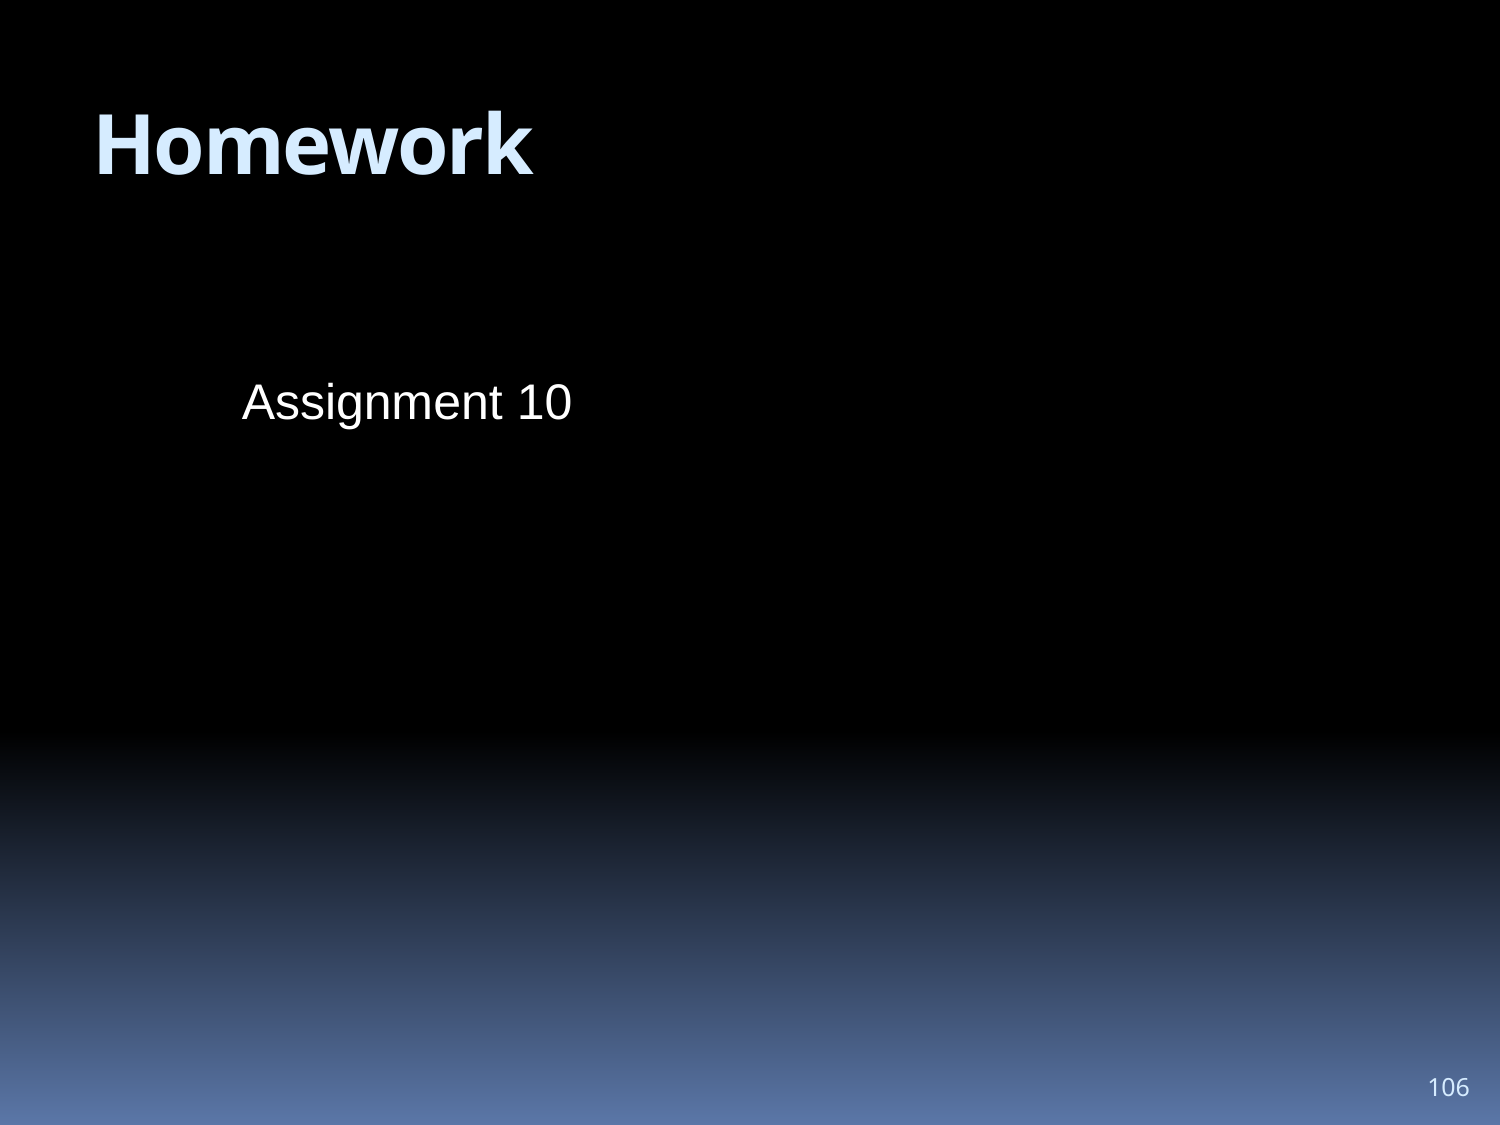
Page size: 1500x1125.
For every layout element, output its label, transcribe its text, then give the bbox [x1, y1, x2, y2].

text_box Assignment 10 [227, 362, 588, 438]
slide_number 106 [1412, 1052, 1488, 1113]
title Homework [77, 83, 1425, 234]
